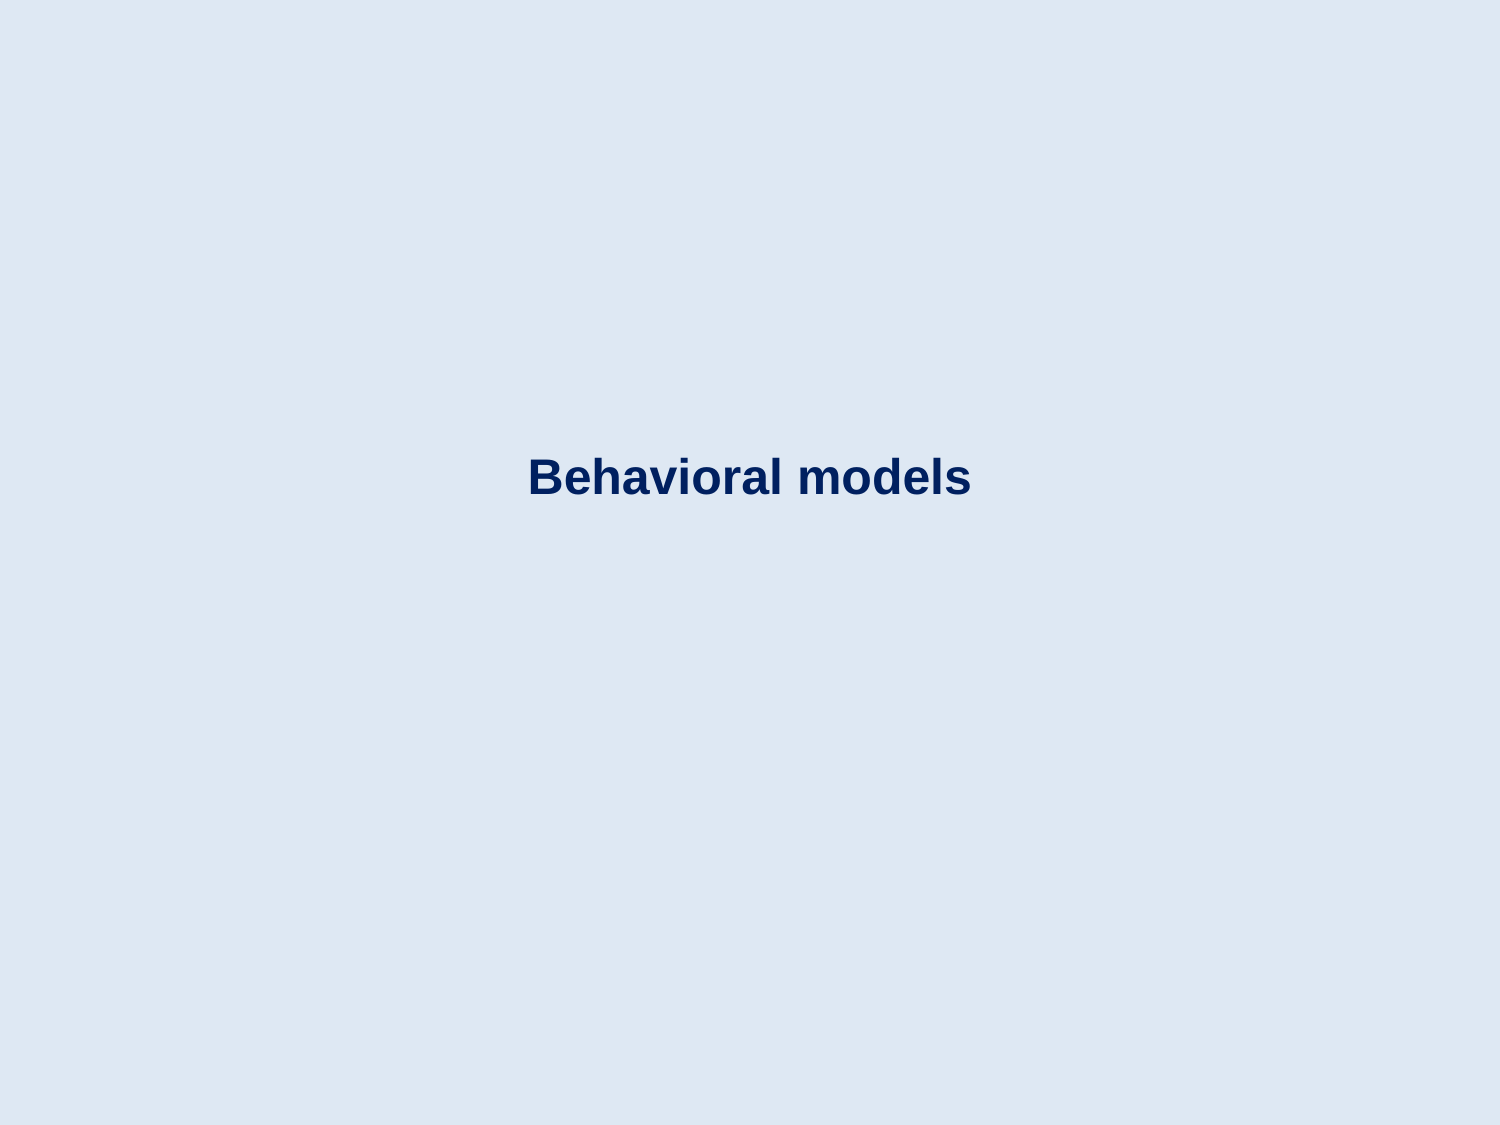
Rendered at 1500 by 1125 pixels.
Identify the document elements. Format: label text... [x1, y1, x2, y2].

title Behavioral models [74, 380, 1426, 569]
